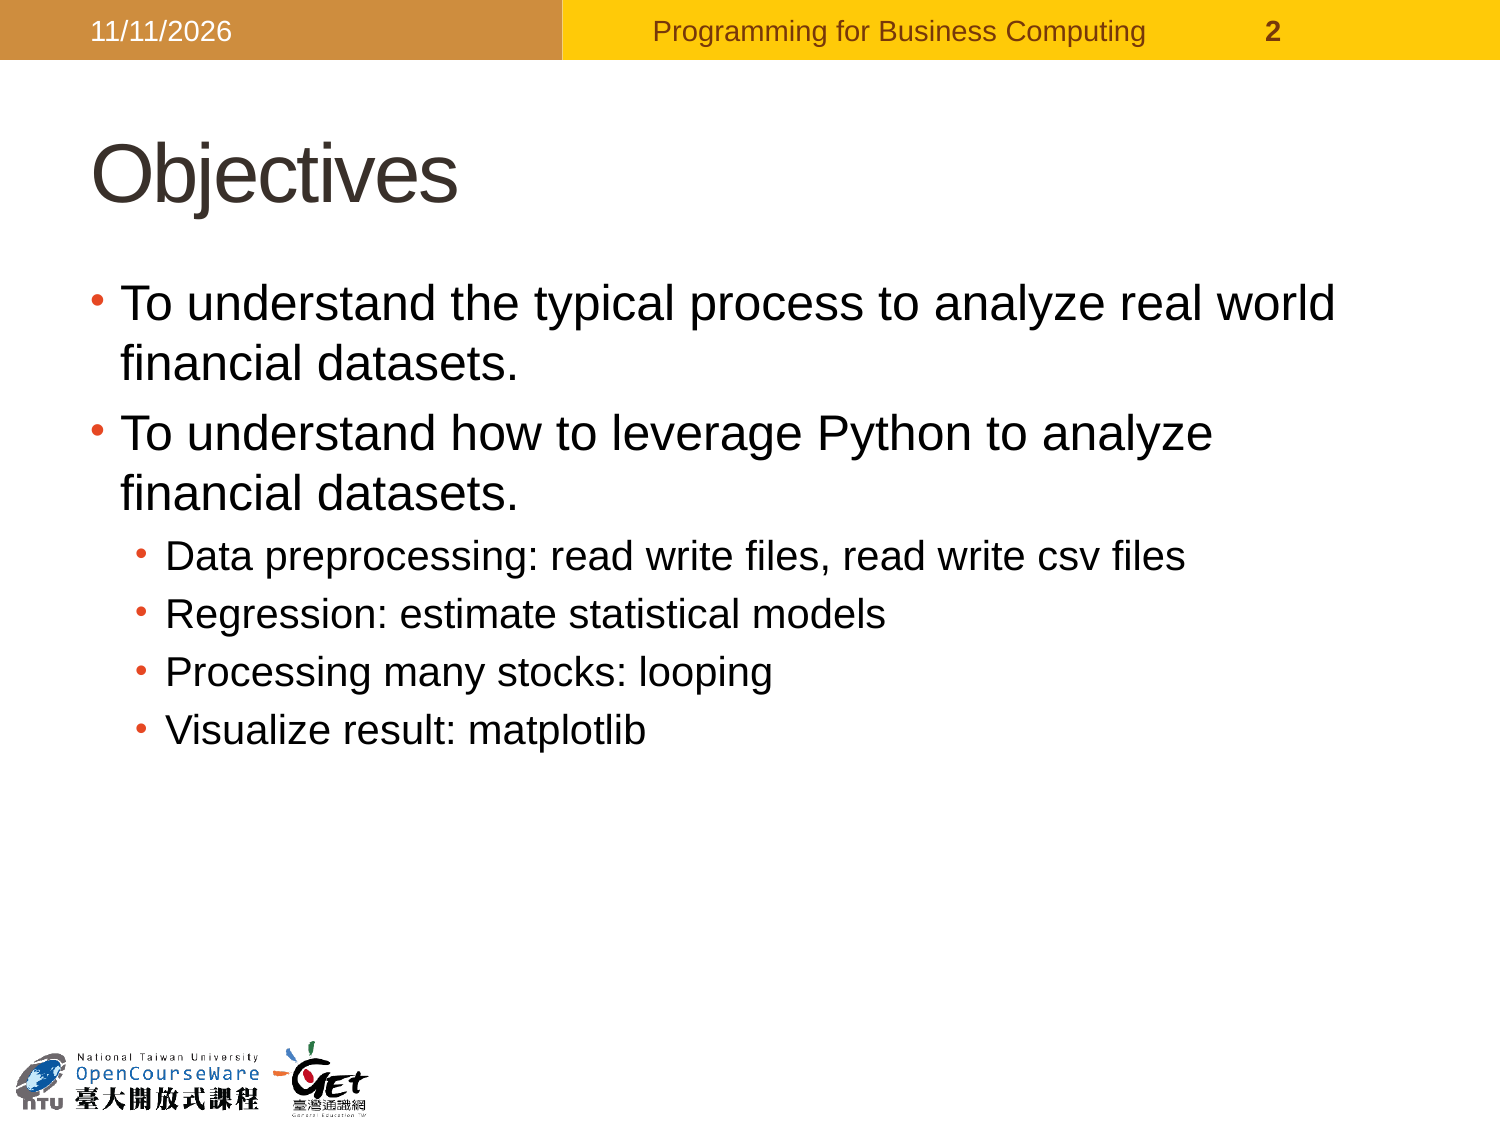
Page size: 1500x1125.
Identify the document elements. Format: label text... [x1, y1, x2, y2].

picture [0, 1040, 375, 1124]
slide_number 2 [1250, 3, 1425, 57]
footer Programming for Business Computing [562, 3, 1238, 57]
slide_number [75, 3, 550, 57]
title Objectives [75, 87, 1425, 250]
list To understand the typical process to analyze real world financial datasets. To understand how to leverage Python to analyze financial datasets. Data preprocessing: read write files, read write csv files Regression: estimate statistical models Processing many stocks: looping Visualize result: matplotlib [75, 262, 1425, 1063]
